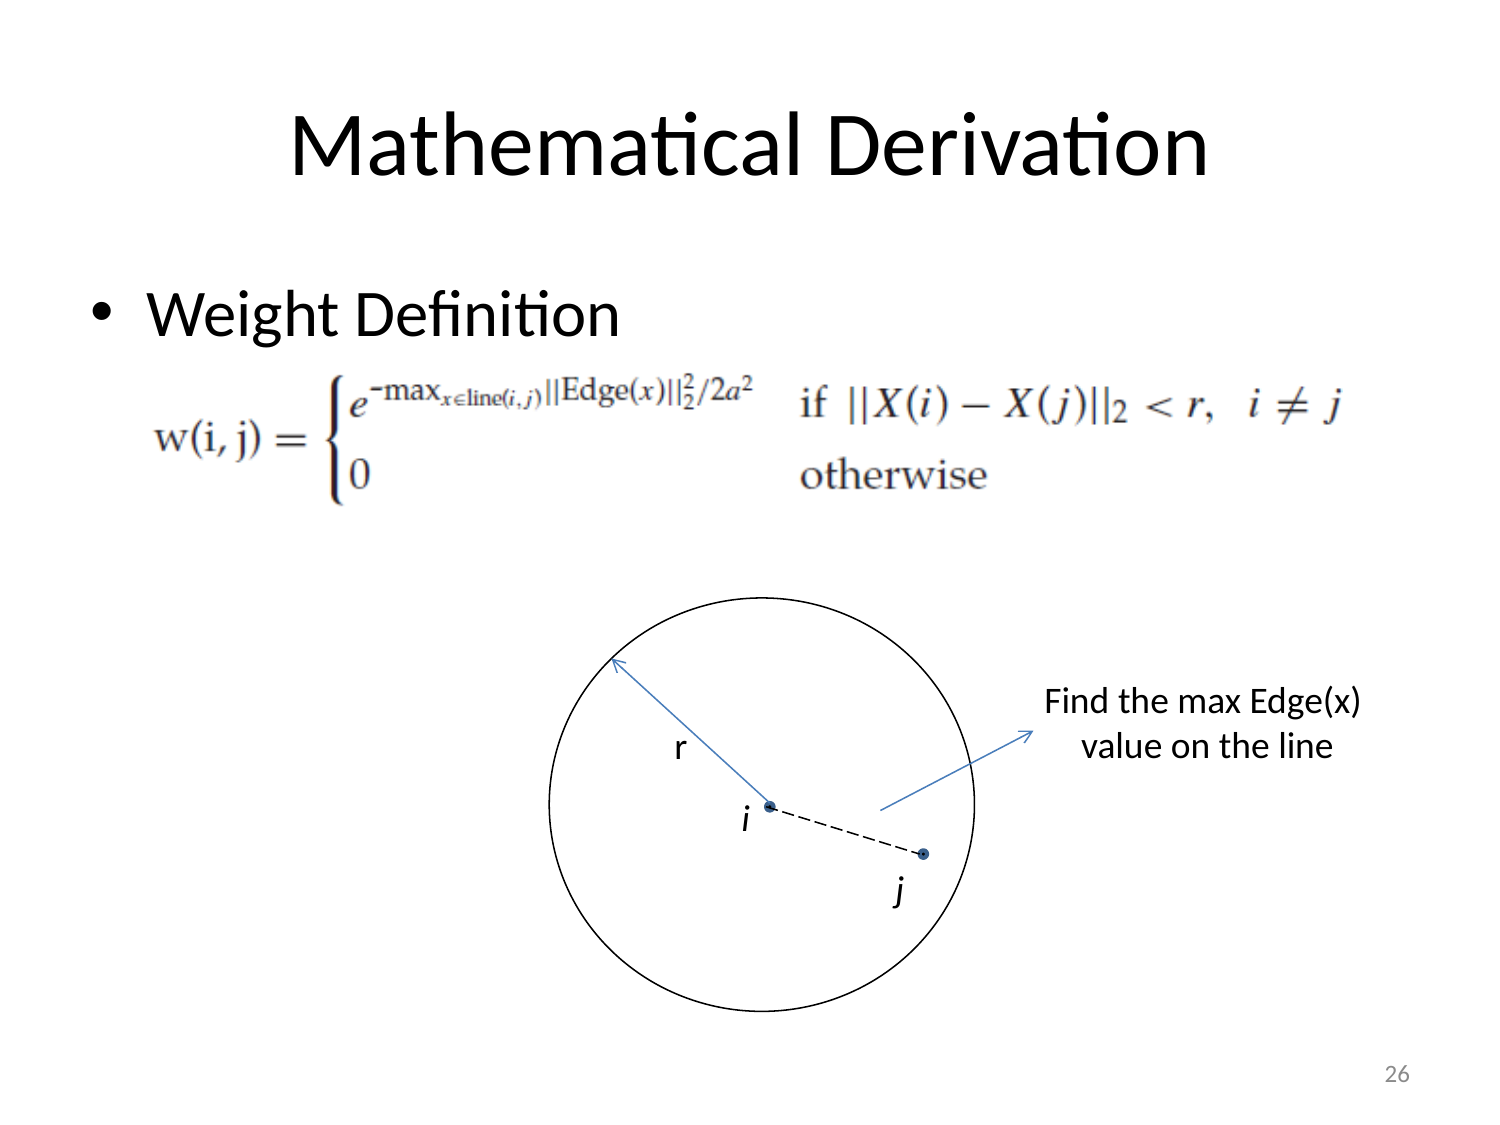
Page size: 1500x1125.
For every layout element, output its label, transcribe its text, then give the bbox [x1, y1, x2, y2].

picture [147, 370, 1343, 513]
title Mathematical Derivation [75, 45, 1425, 233]
slide_number 26 [1074, 1042, 1425, 1103]
text_box [547, 595, 977, 1014]
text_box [772, 803, 920, 855]
text_box j [880, 861, 920, 918]
text_box i [726, 812, 765, 847]
text_box Find the max Edge(x) value on the line [1029, 669, 1386, 774]
list Weight Definition [75, 262, 1425, 563]
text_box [611, 658, 770, 804]
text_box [880, 730, 1034, 811]
text_box [922, 848, 930, 860]
